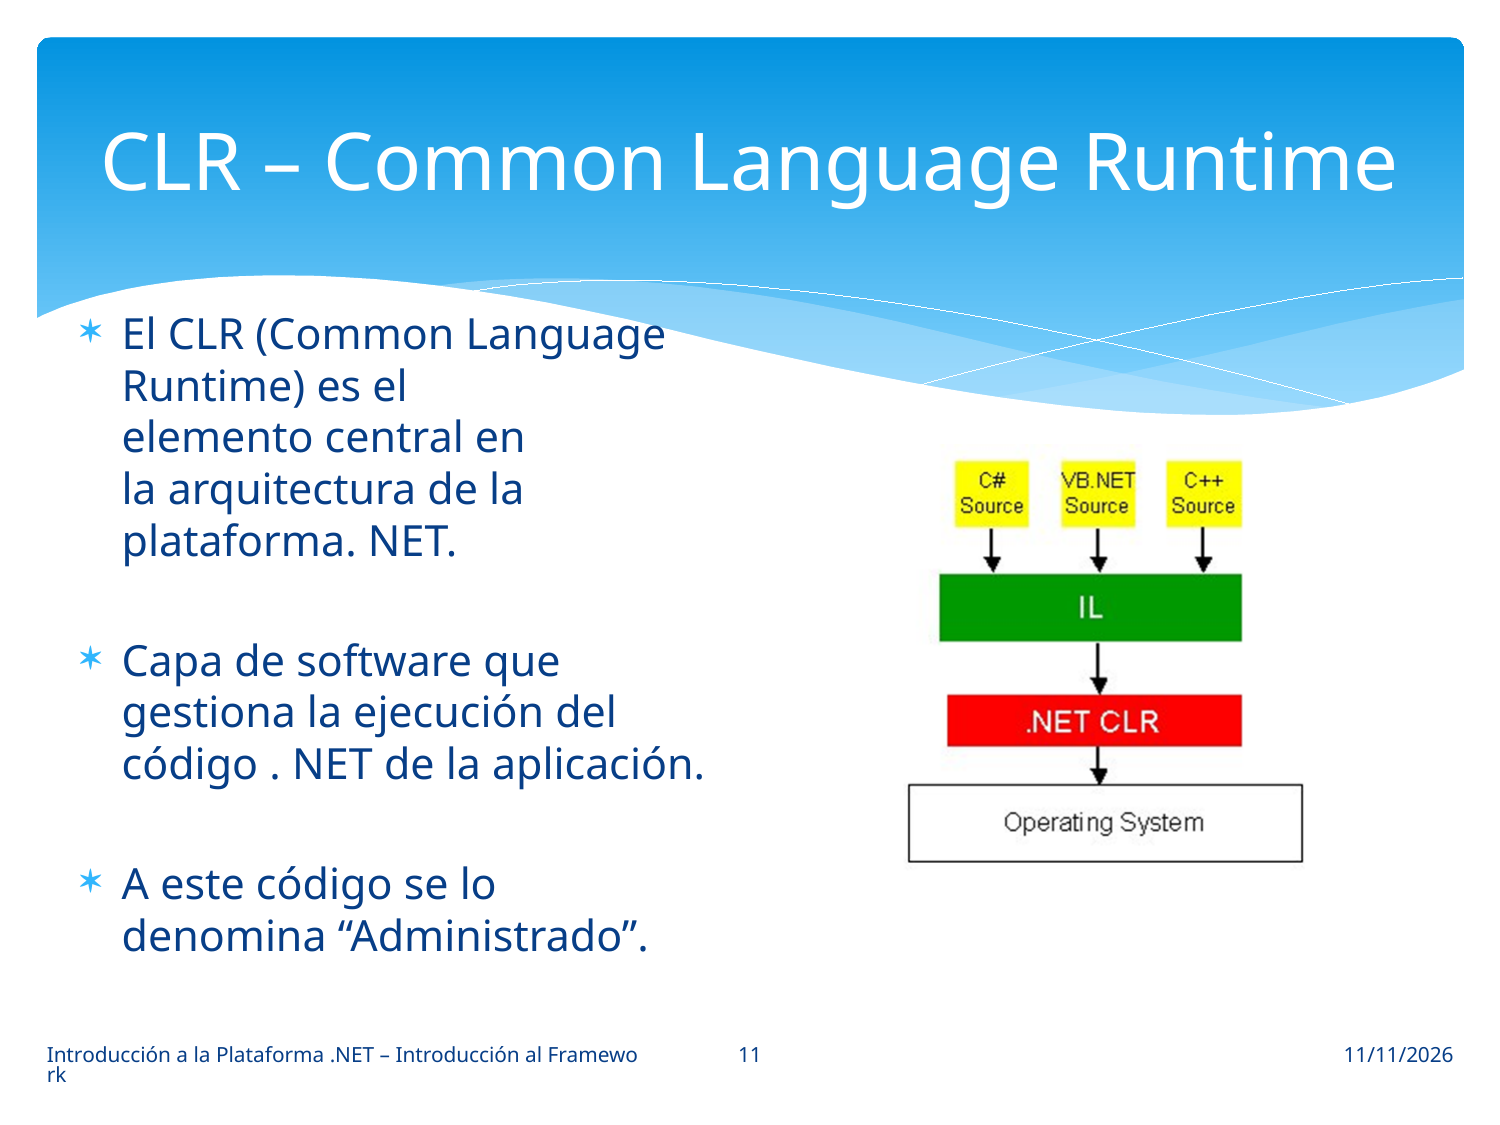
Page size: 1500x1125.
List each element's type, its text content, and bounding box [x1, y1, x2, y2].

footer Introducción a la Plataforma .NET – Introducción al Framework [31, 1025, 653, 1086]
title CLR – Common Language Runtime [75, 55, 1425, 261]
picture [891, 444, 1317, 875]
list El CLR (Common Language Runtime) es el elemento central en la arquitectura de la plataforma. NET. Capa de software que gestiona la ejecución del código . NET de la aplicación. A este código se lo denomina “Administrado”. [64, 299, 727, 1005]
slide_number 11 [654, 1025, 846, 1086]
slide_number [847, 1025, 1469, 1086]
